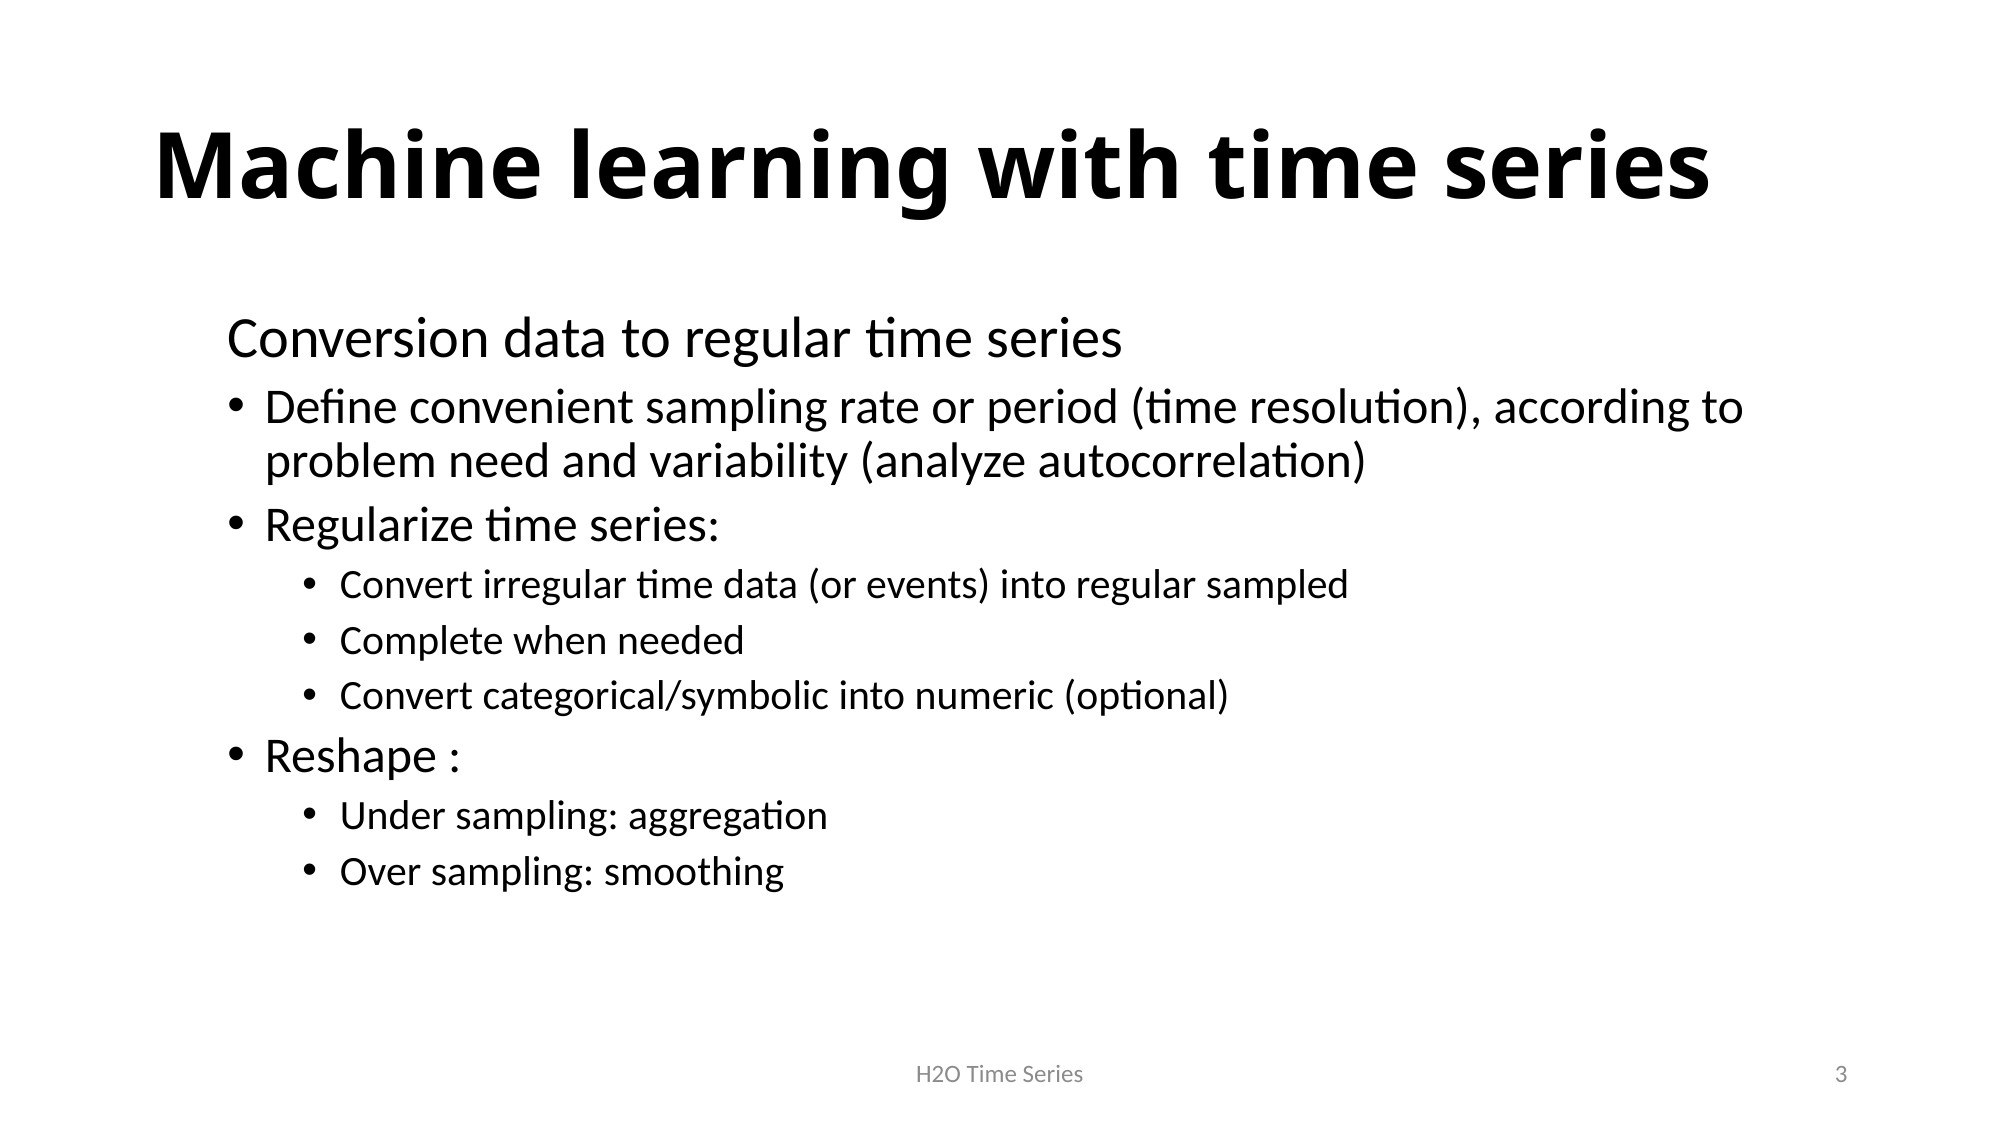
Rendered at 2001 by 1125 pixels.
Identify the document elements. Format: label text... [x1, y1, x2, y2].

slide_number 3 [1412, 1042, 1863, 1103]
footer H2O Time Series [662, 1042, 1338, 1103]
list Conversion data to regular time series Define convenient sampling rate or period (time resolution), according to problem need and variability (analyze autocorrelation) Regularize time series: Convert irregular time data (or events) into regular sampled Complete when needed Convert categorical/symbolic into numeric (optional) Reshape : Under sampling: aggregation Over sampling: smoothing [137, 299, 1863, 1014]
title Machine learning with time series [137, 59, 1863, 278]
